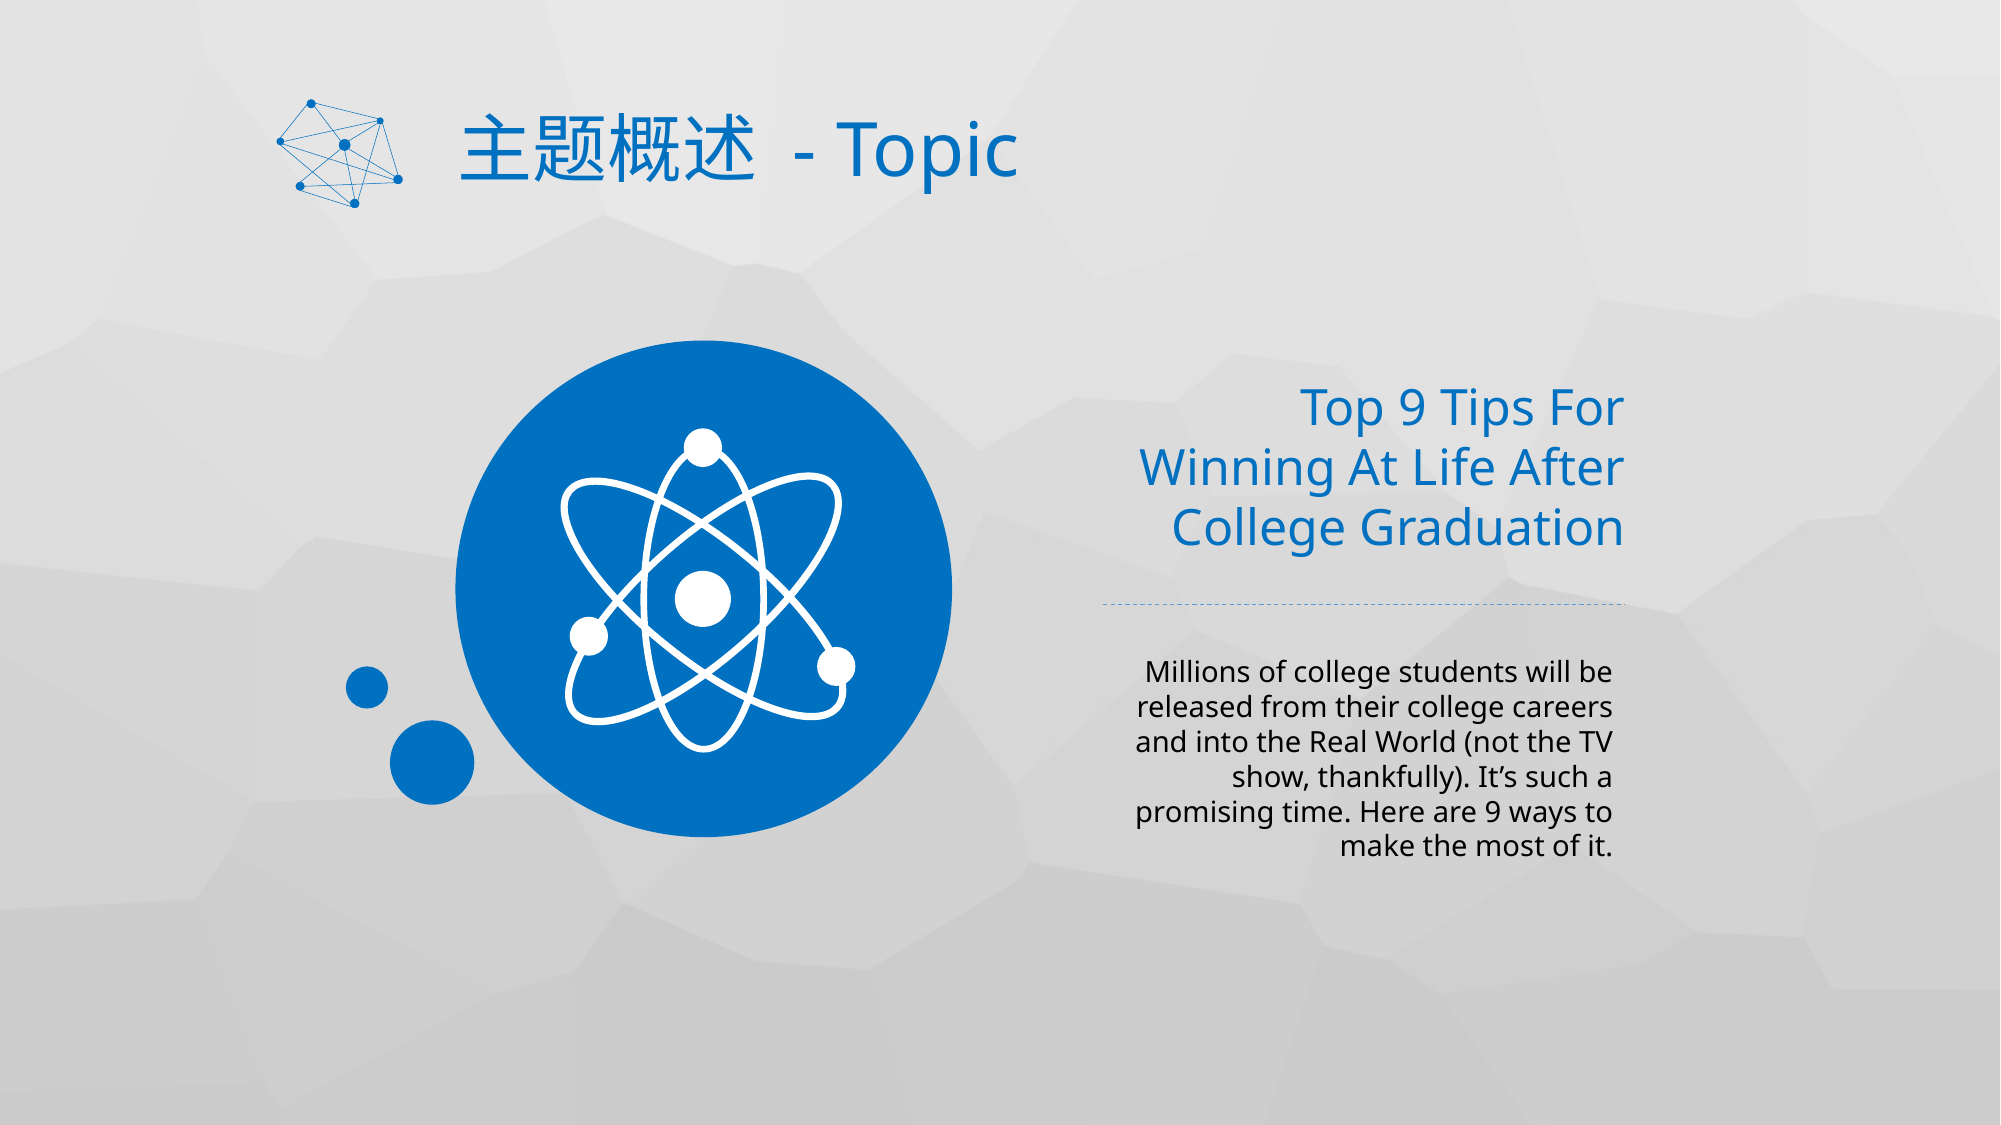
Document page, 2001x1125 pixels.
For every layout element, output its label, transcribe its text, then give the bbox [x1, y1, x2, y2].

text_box Top 9 Tips For Winning At Life After College Graduation [1085, 368, 1641, 564]
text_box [455, 340, 953, 838]
picture [0, 0, 2001, 1125]
title 主题概述 - Topic [442, 87, 1633, 217]
text_box [344, 665, 390, 710]
text_box Millions of college students will be released from their college careers and into the Real World (not the TV show, thankfully). It’s such a promising time. Here are 9 ways to make the most of it. [1085, 645, 1629, 871]
text_box [388, 719, 455, 806]
